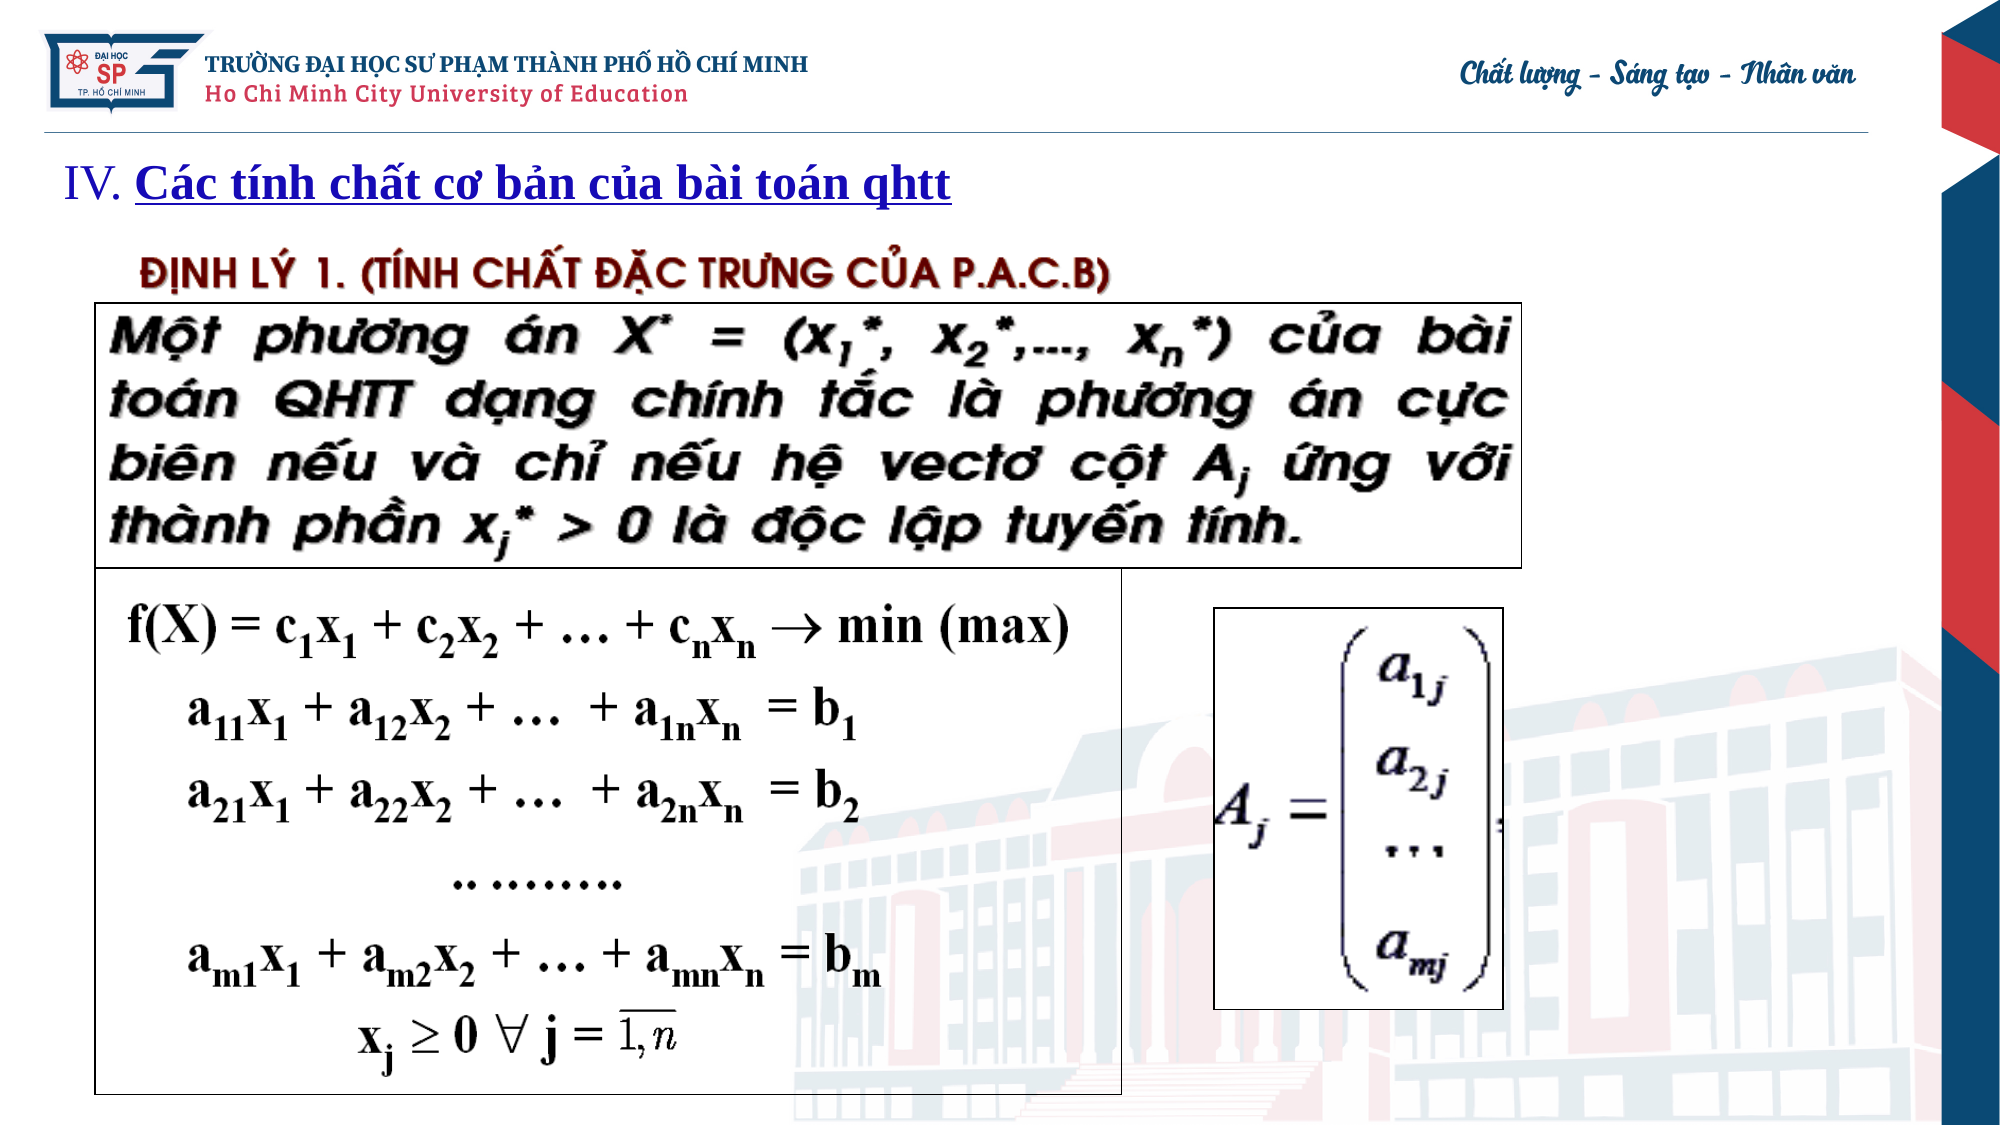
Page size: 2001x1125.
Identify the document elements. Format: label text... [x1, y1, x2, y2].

title IV. Các tính chất cơ bản của bài toán qhtt [48, 96, 1774, 270]
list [131, 237, 1121, 303]
picture [0, 0, 2000, 1125]
